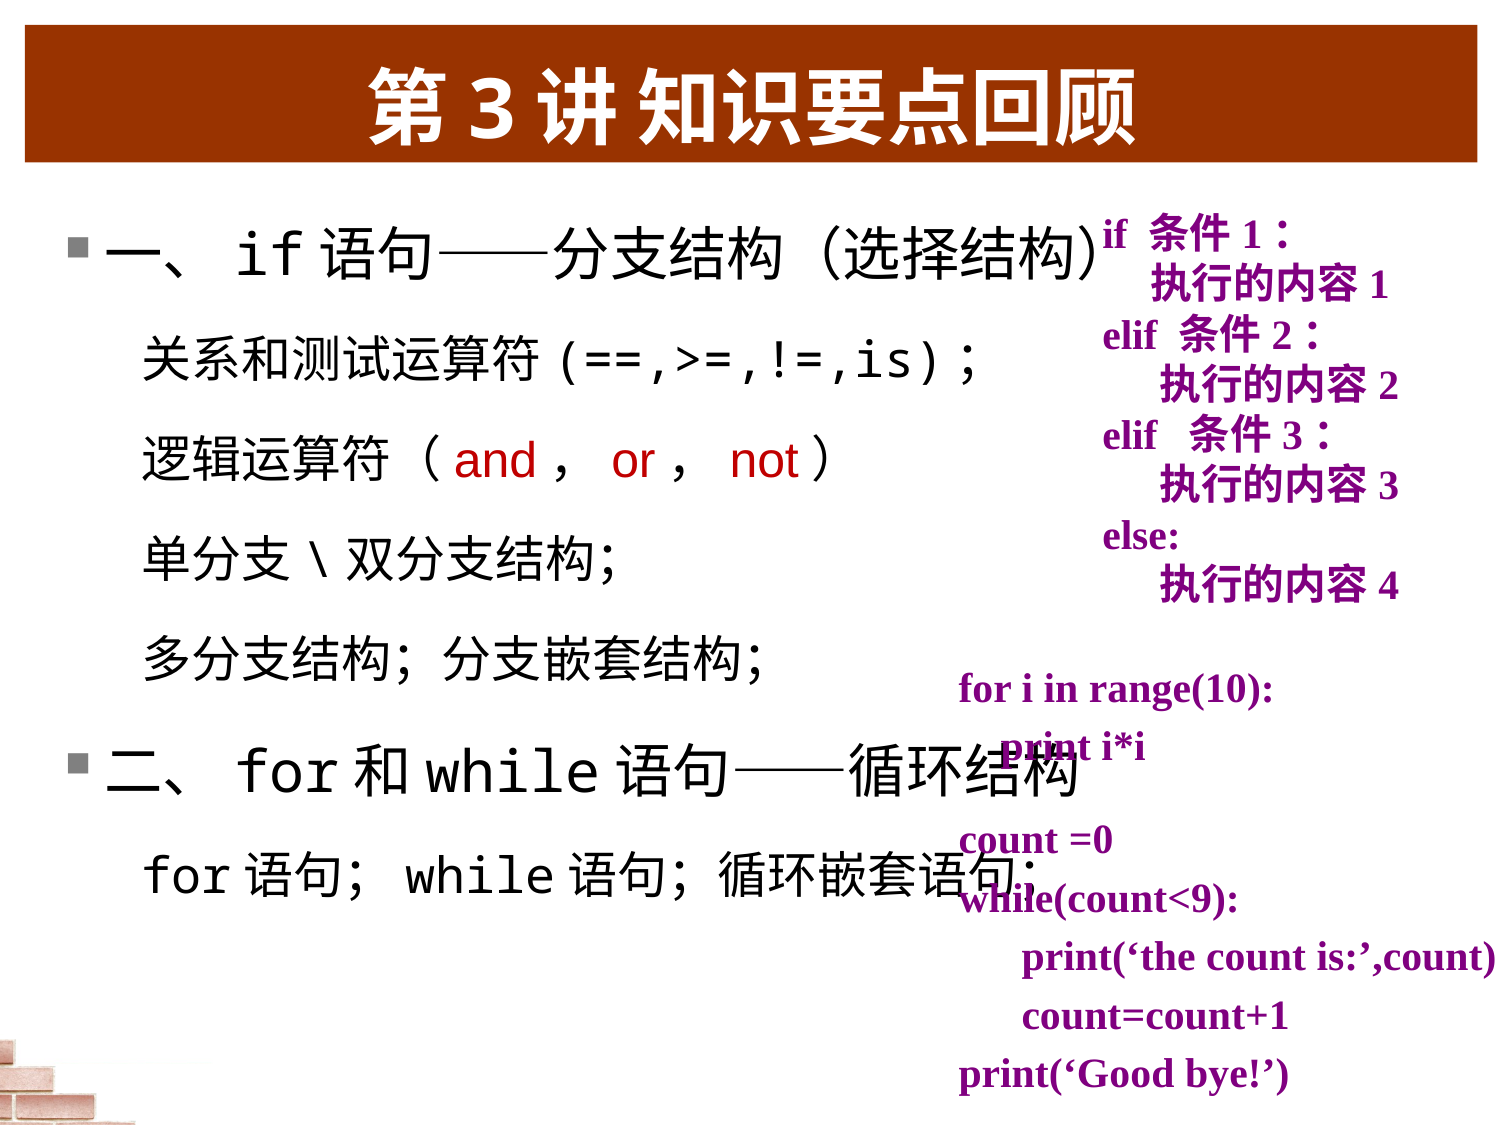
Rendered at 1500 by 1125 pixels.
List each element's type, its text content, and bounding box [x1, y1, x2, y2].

text_box for i in range(10): print i*i [887, 653, 1325, 777]
picture [0, 992, 213, 1125]
text_box 第3讲 知识要点回顾 [24, 24, 1478, 163]
text_box count =0 while(count<9): print(‘the count is:’,count) count=count+1 print(‘Good bye!’) [887, 804, 1500, 1104]
list 一、if语句——分支结构（选择结构） 关系和测试运算符(==,>=,!=,is)； 逻辑运算符（and，or，not） 单分支\双分支结构； 多分支结构；分支嵌套结构； 二、for和while语句——循环结构 for语句；while语句；循环嵌套语句； [50, 174, 1500, 1075]
text_box if 条件1： 执行的内容1 elif 条件2： 执行的内容2 elif 条件3： 执行的内容3 else: 执行的内容4 [1087, 199, 1500, 615]
